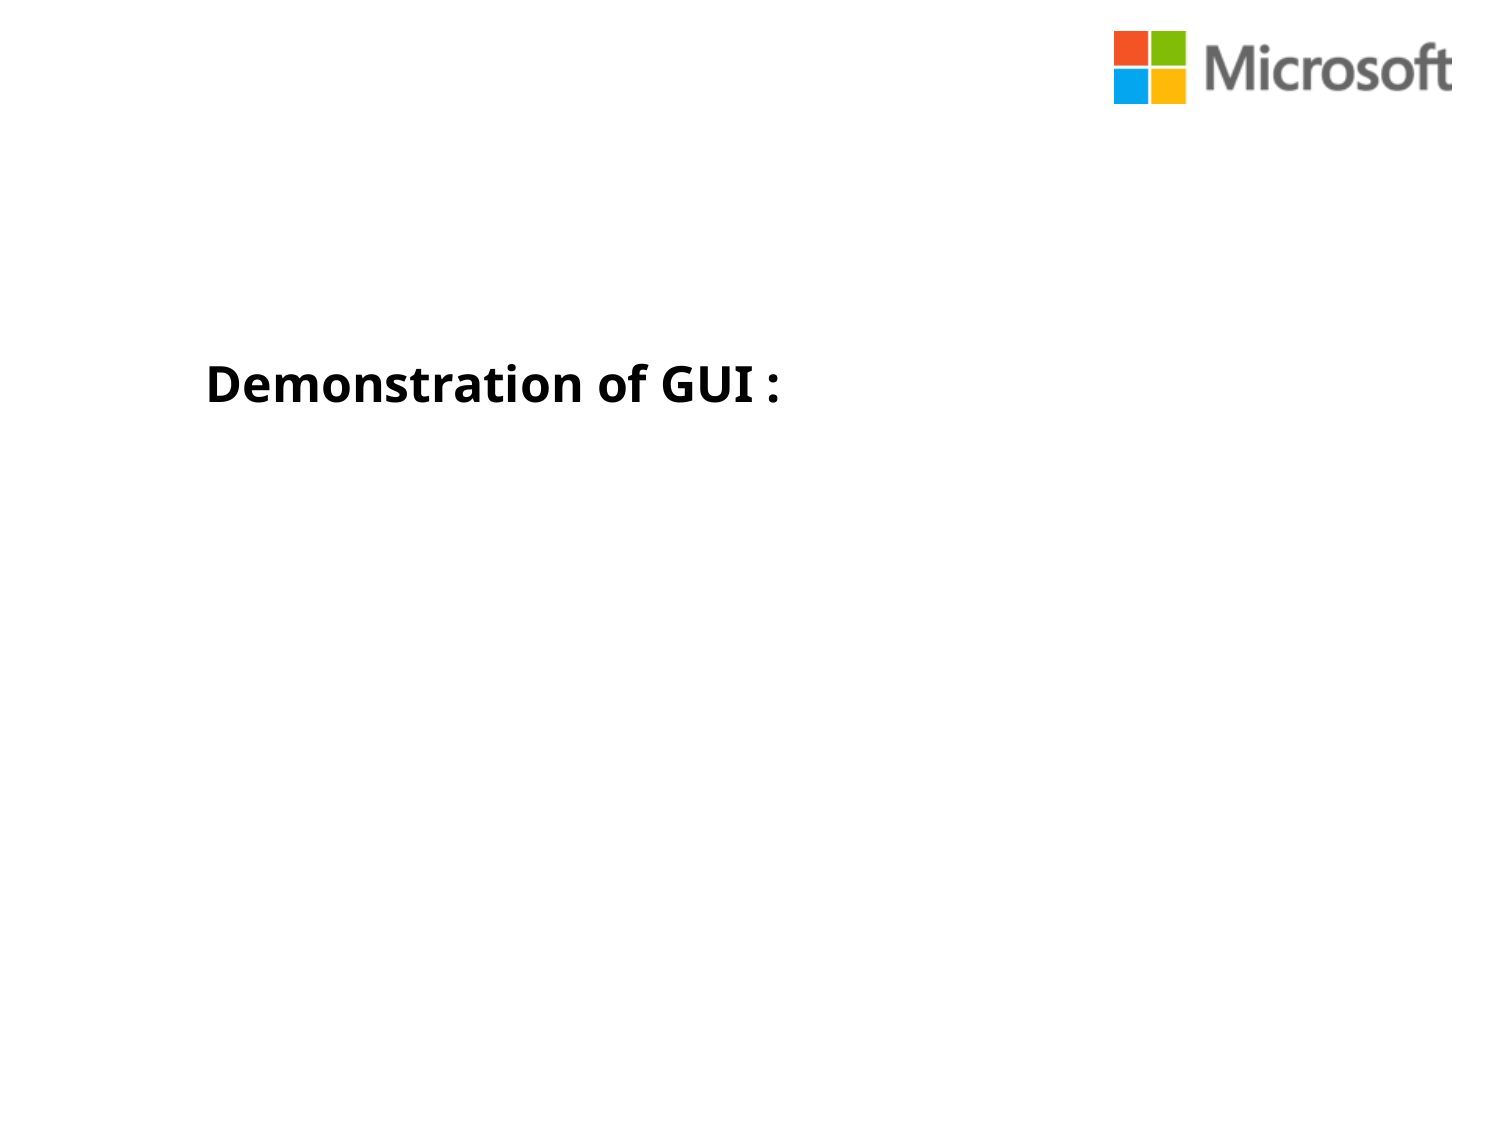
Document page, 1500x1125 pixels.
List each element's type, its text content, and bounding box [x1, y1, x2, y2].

picture [1113, 31, 1452, 104]
text_box Demonstration of GUI : [190, 328, 1500, 563]
